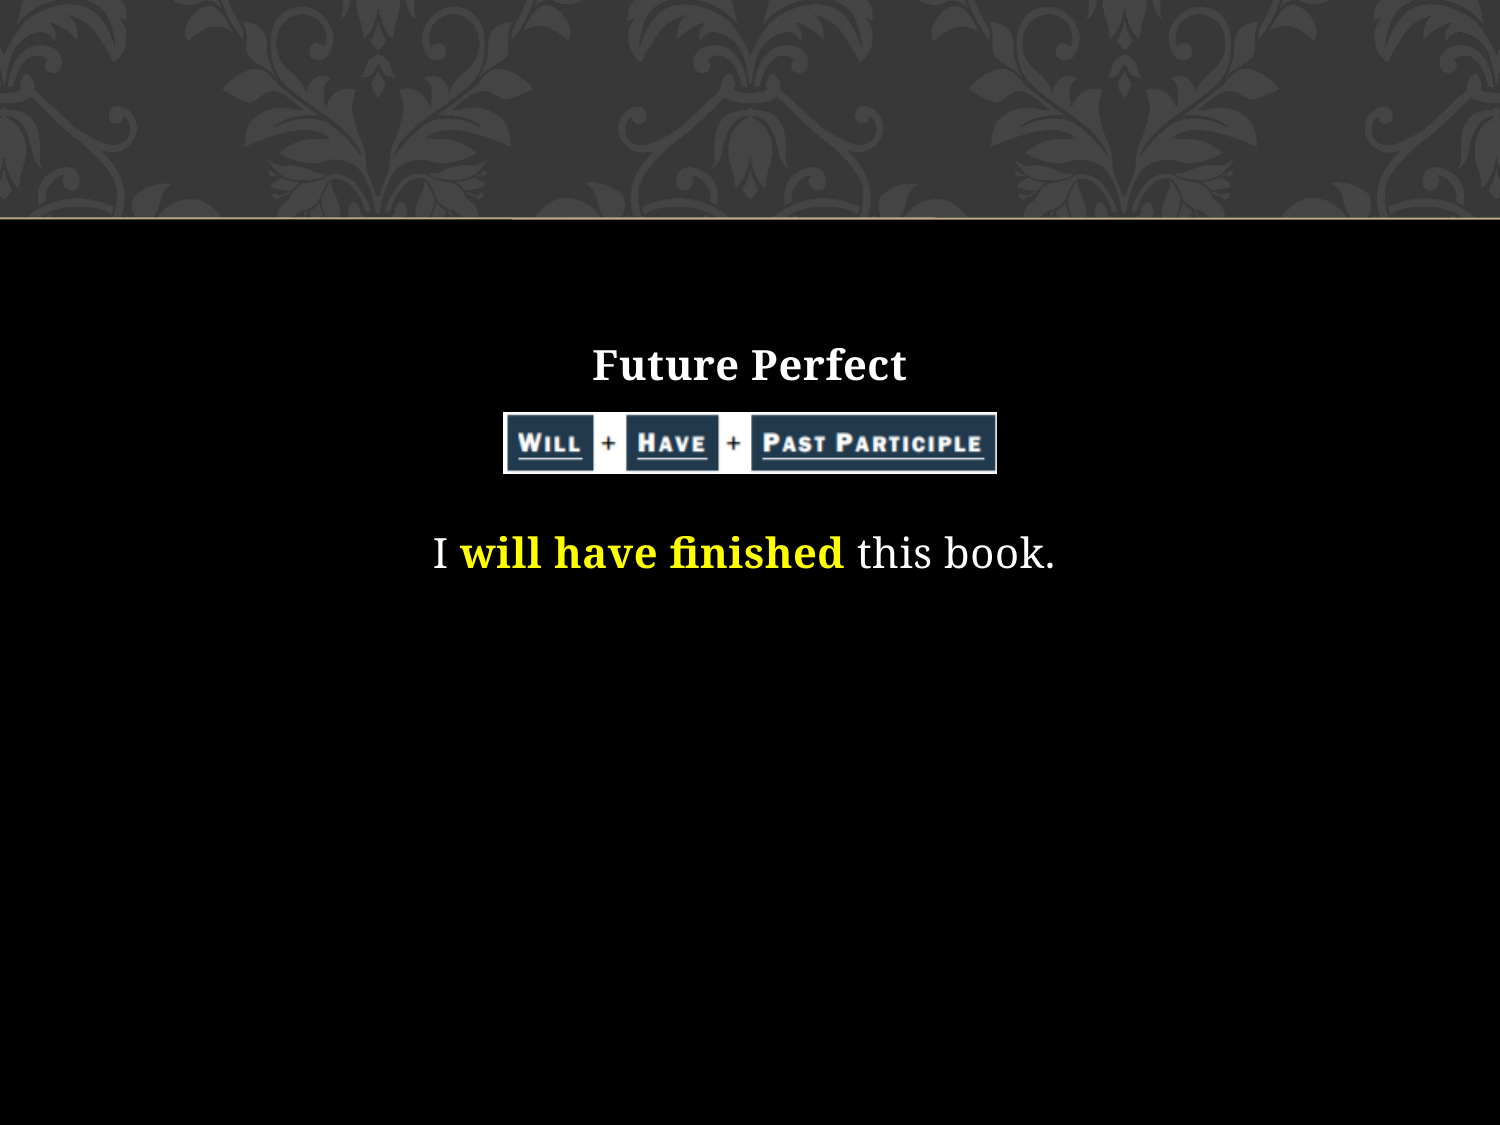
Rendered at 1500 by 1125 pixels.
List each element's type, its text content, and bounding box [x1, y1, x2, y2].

list Future Perfect I will have finished this book. [75, 331, 1425, 1000]
picture [502, 412, 998, 474]
